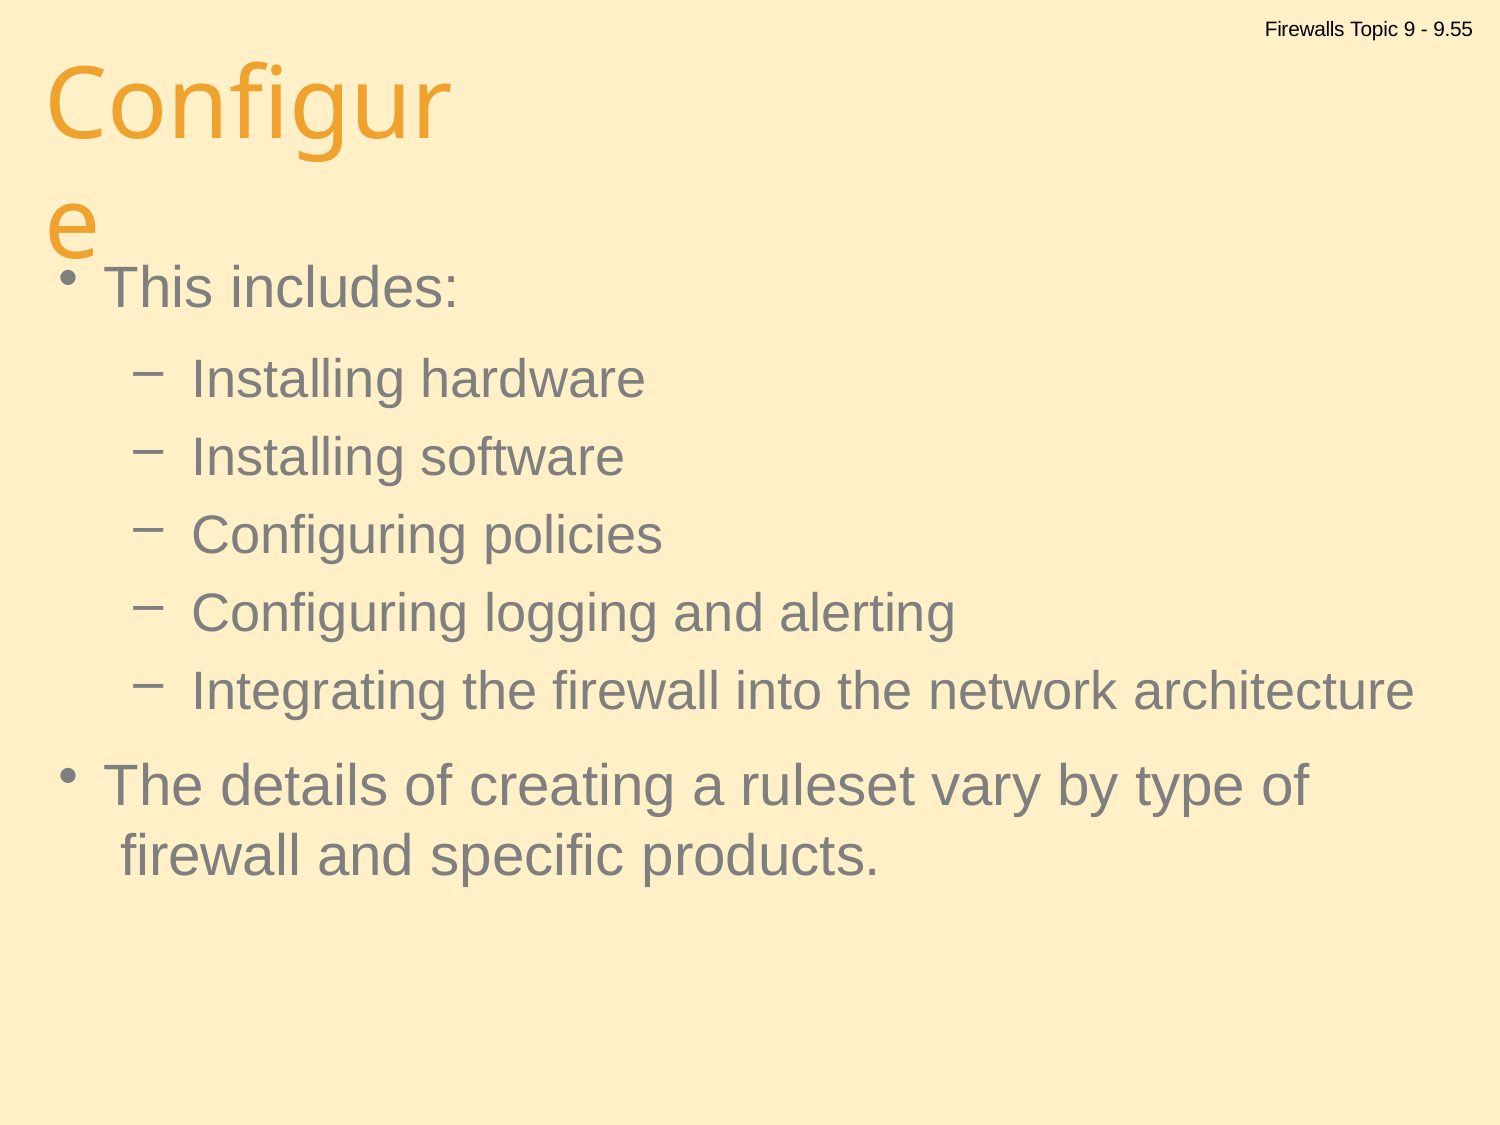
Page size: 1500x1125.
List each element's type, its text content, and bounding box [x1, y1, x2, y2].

title Configure [42, 36, 475, 279]
text_box This includes: Installing hardware Installing software Configuring policies Configuring logging and alerting Integrating the firewall into the network architecture The details of creating a ruleset vary by type of firewall and specific products. [56, 221, 1421, 888]
text_box Firewalls Topic 9 - 9.55 [1262, 13, 1488, 41]
